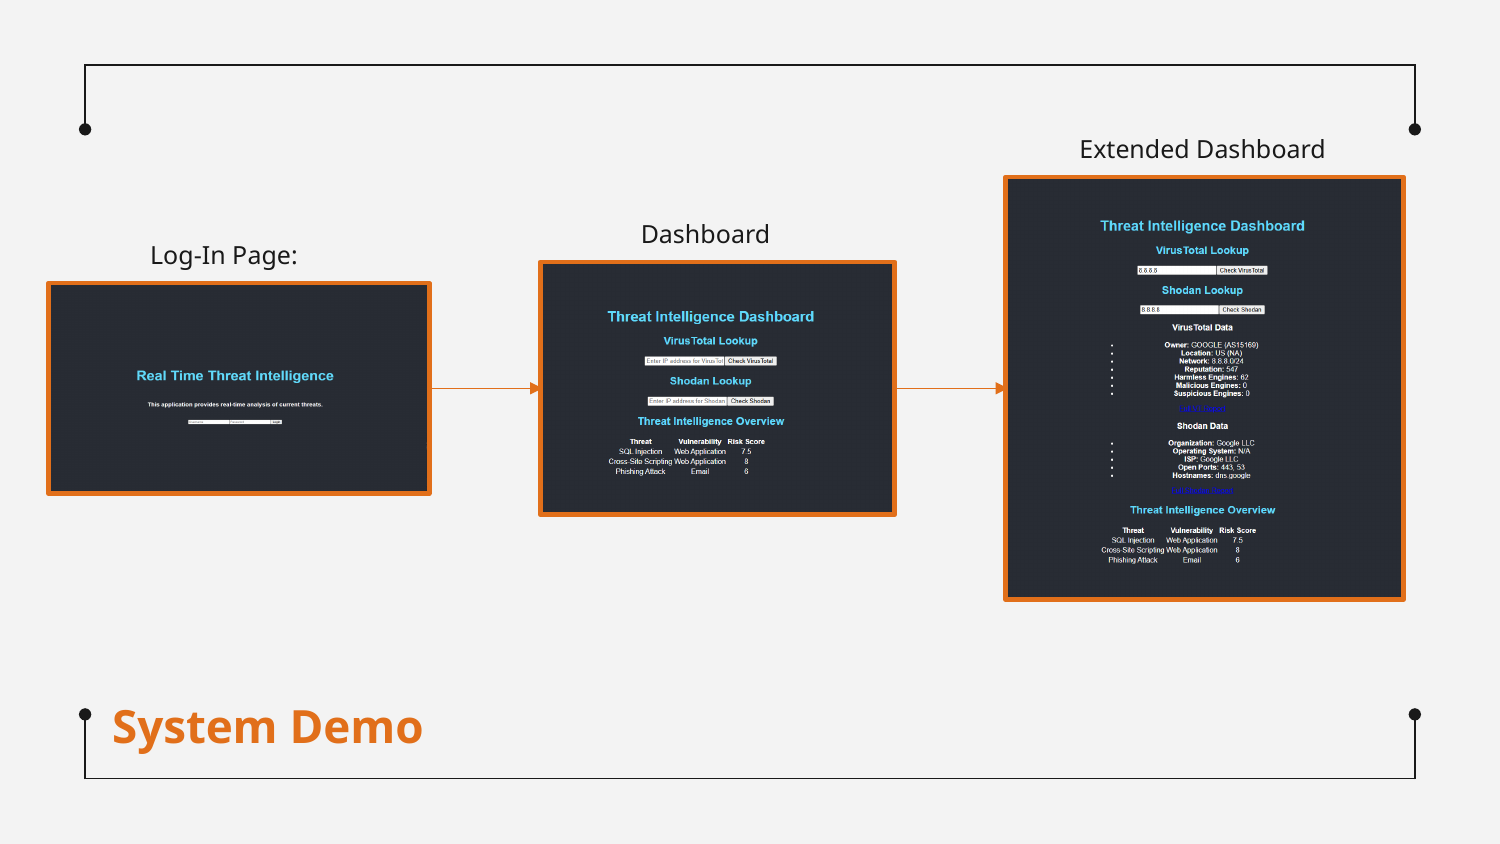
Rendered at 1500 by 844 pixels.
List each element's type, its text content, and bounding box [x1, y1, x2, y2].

picture [542, 263, 893, 513]
text_box Log-In Page: [135, 224, 343, 283]
text_box Dashboard [625, 203, 834, 262]
picture [50, 285, 428, 492]
picture [1007, 179, 1402, 598]
text_box System Demo [97, 682, 474, 768]
text_box Extended Dashboard [1064, 118, 1388, 177]
